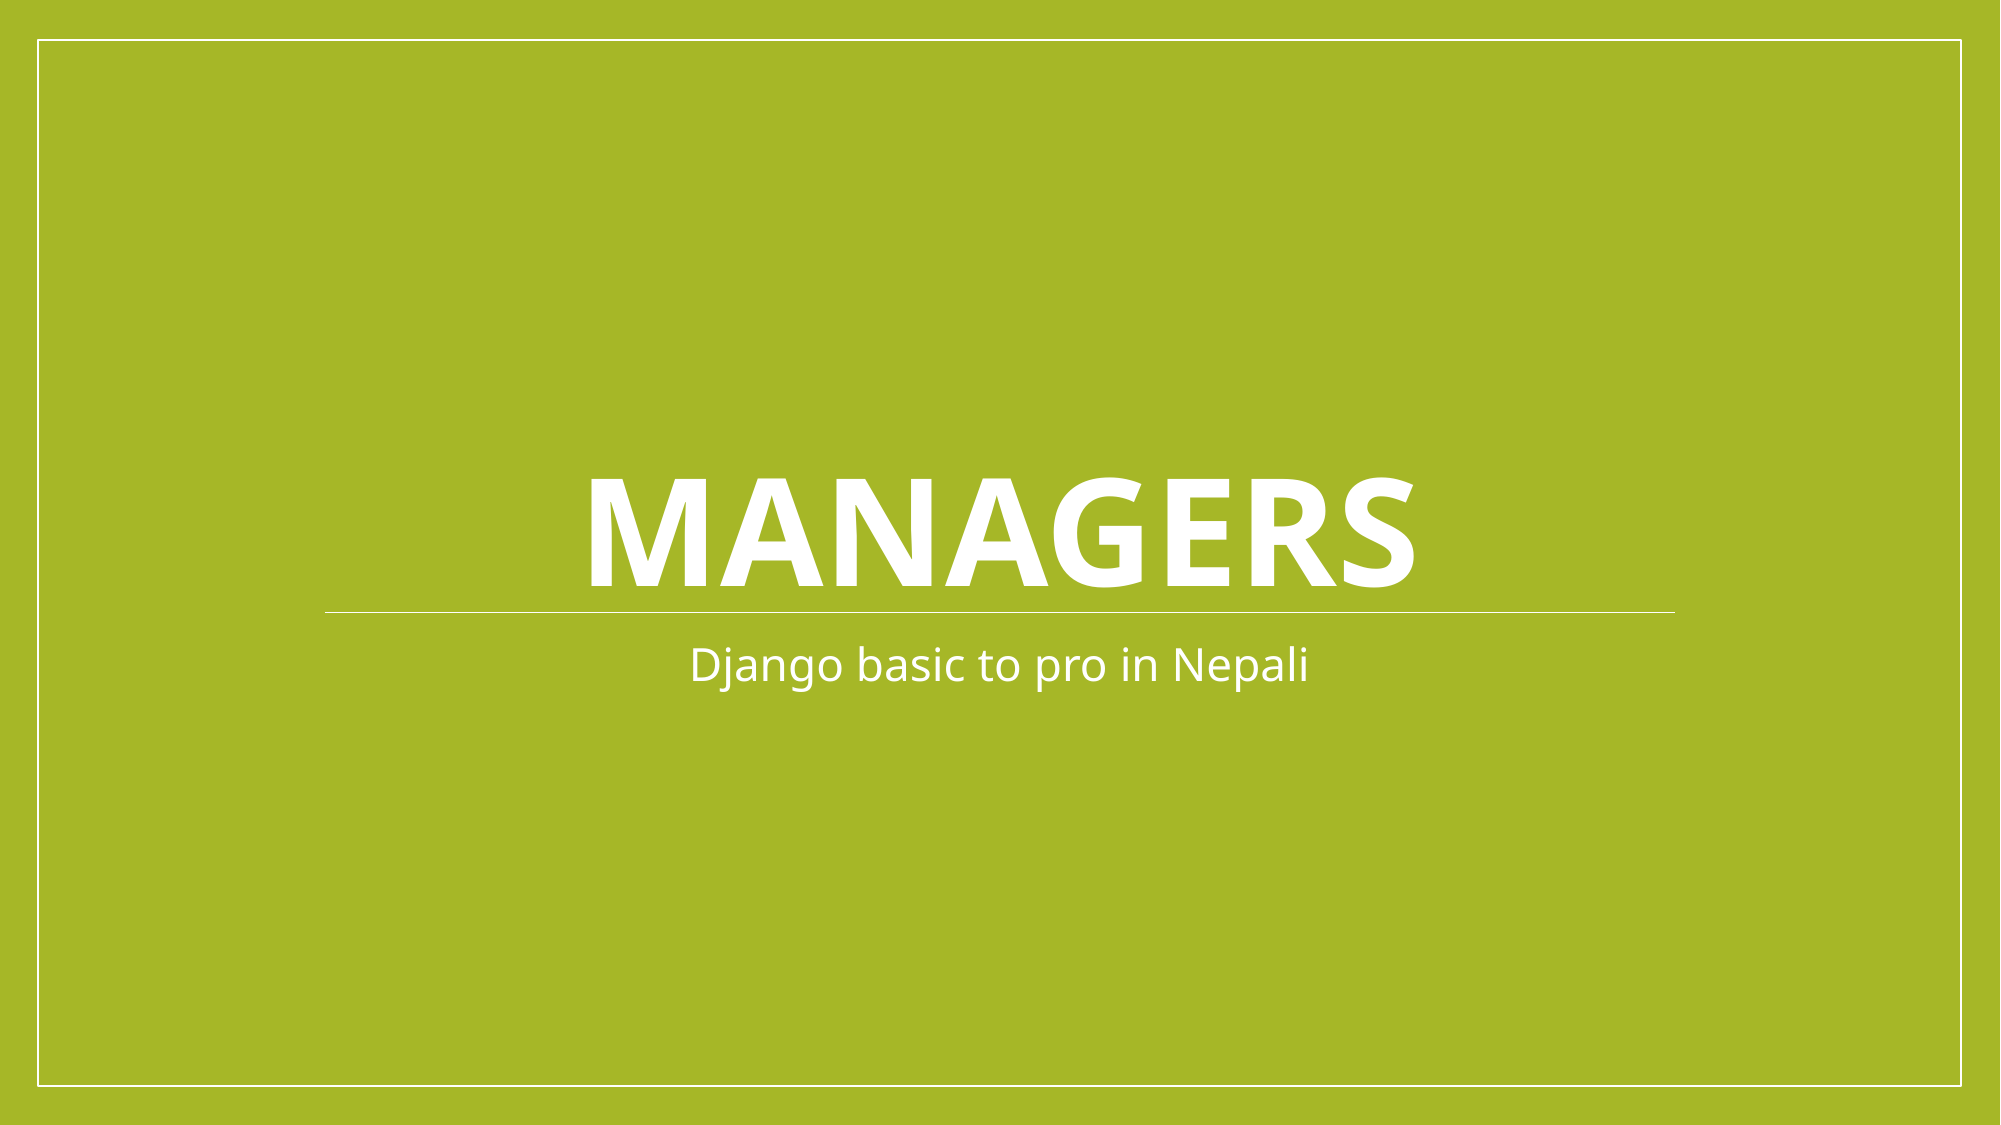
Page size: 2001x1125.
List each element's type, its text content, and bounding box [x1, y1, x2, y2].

subtitle Django basic to pro in Nepali [280, 634, 1719, 863]
title Managers [182, 144, 1818, 625]
